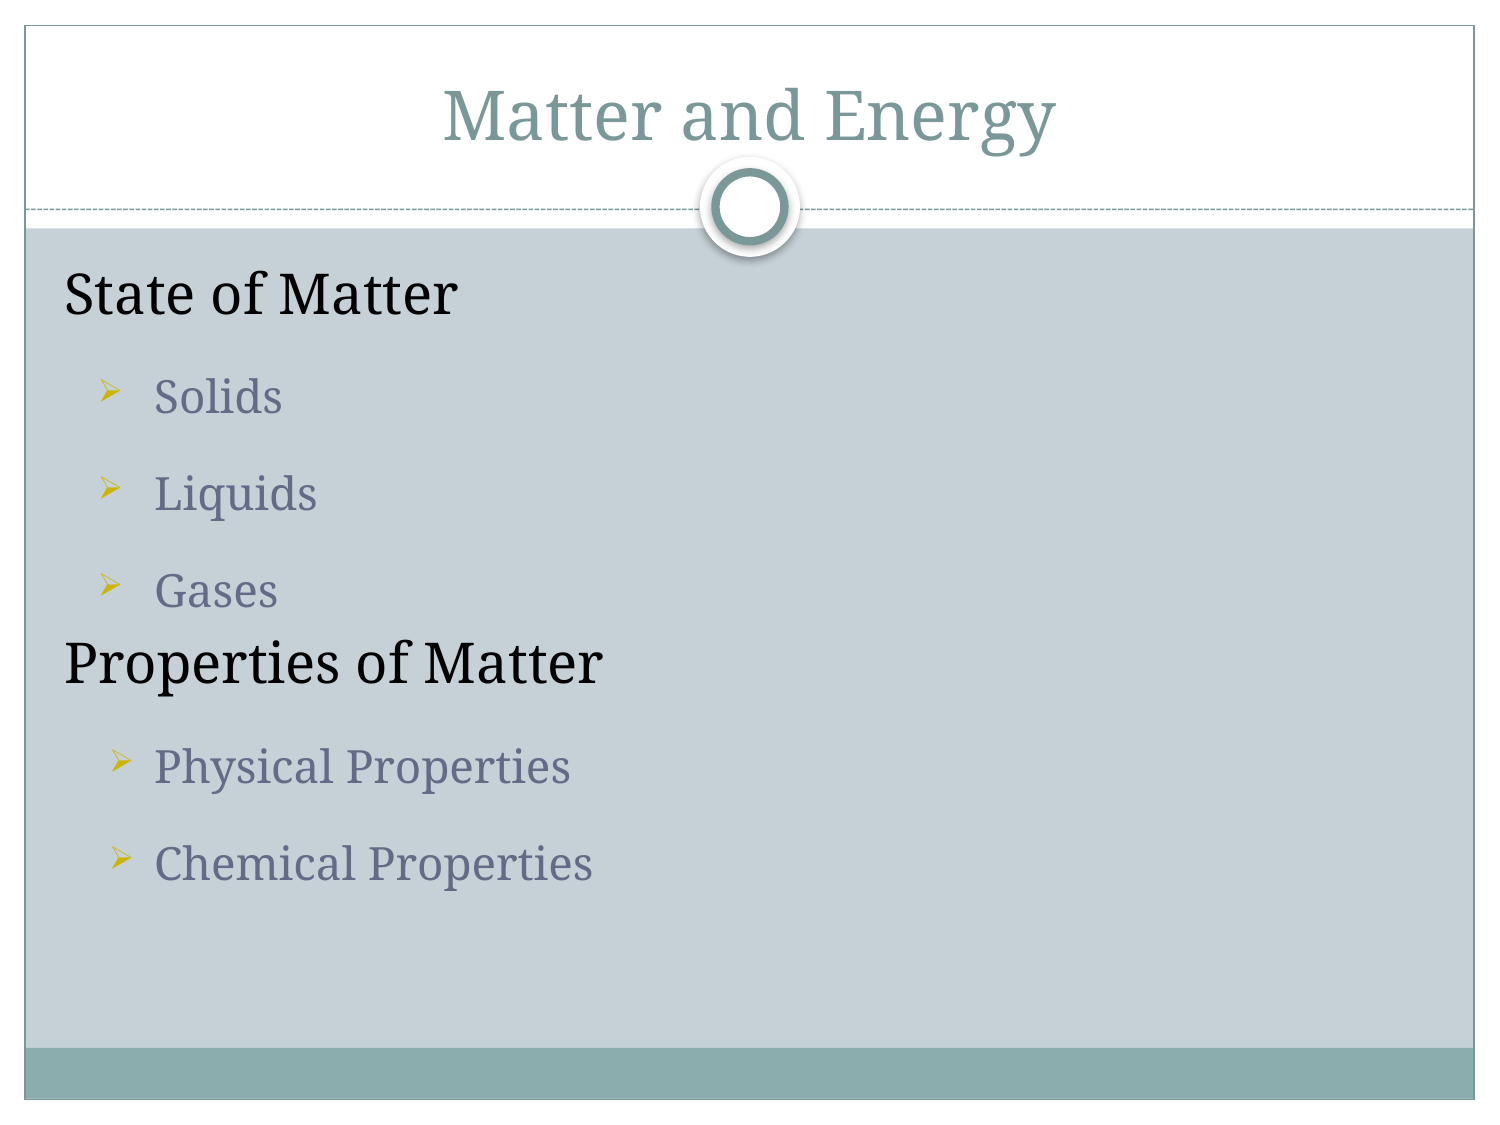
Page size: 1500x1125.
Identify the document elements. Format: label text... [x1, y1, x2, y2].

list State of Matter Solids Liquids Gases Properties of Matter Physical Properties Chemical Properties [49, 250, 1445, 1001]
title Matter and Energy [49, 37, 1450, 162]
